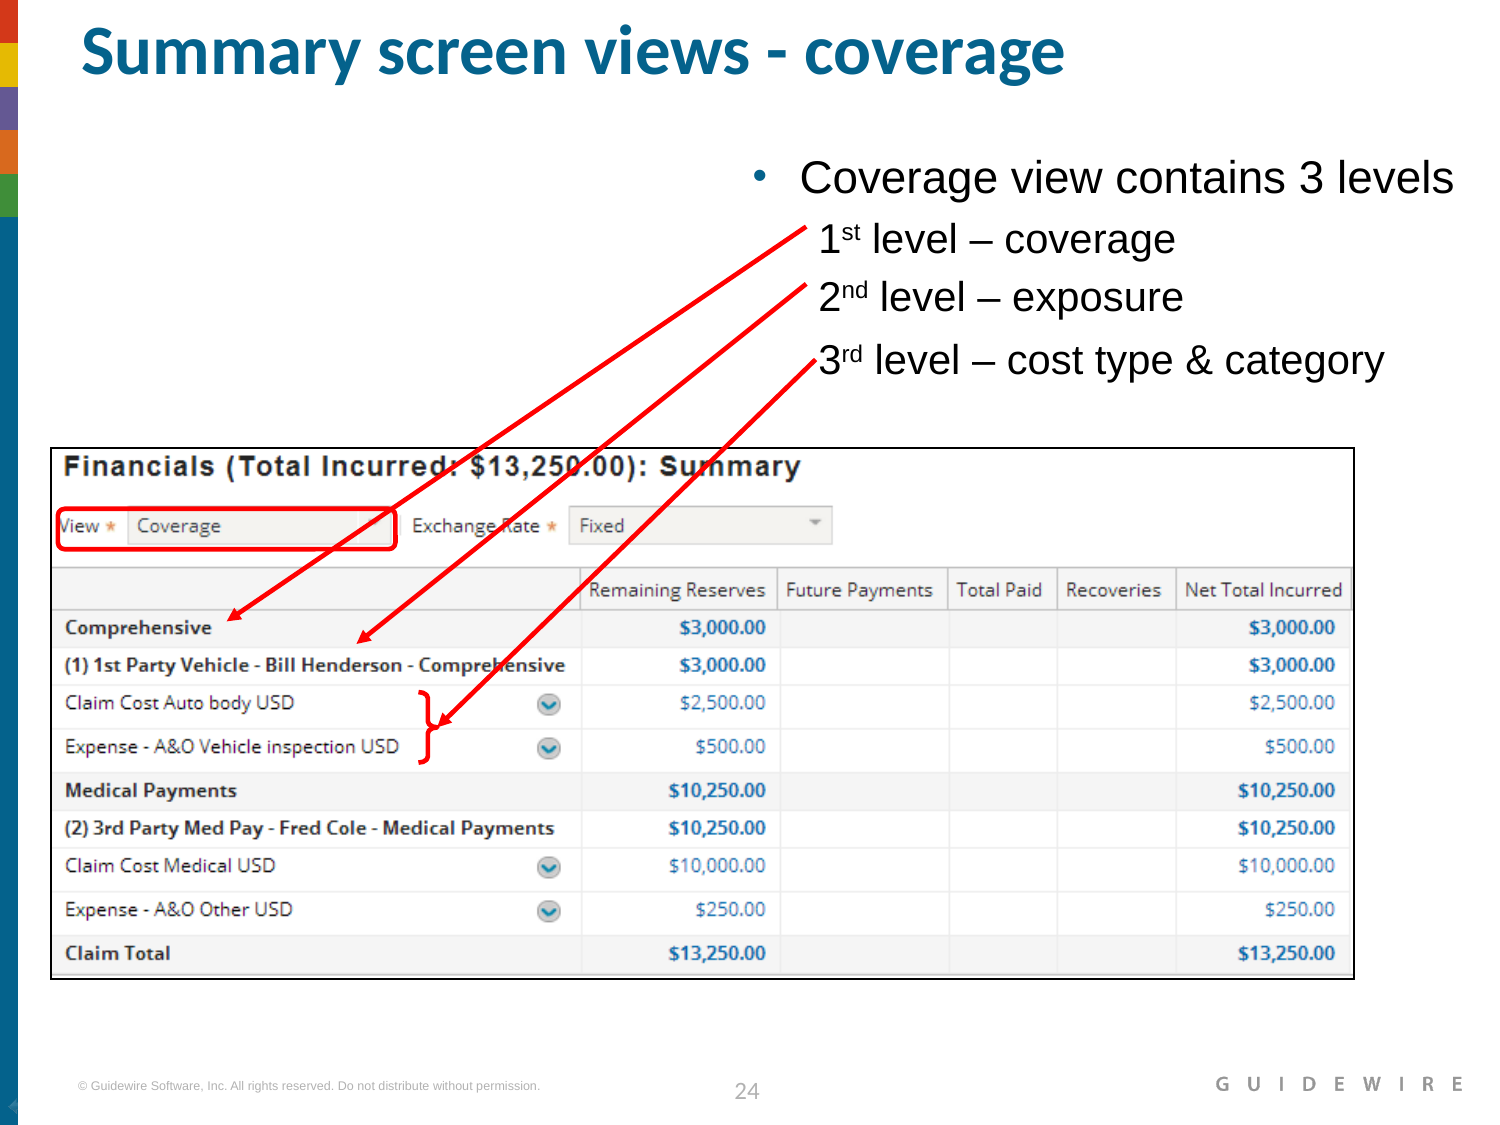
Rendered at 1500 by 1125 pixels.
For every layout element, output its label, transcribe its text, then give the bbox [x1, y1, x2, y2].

picture [51, 448, 1354, 979]
picture [0, 0, 18, 216]
picture [10, 1101, 18, 1111]
list Coverage view contains 3 levels 1st level – coverage 2nd level – exposure 3rd level – cost type & category [752, 148, 1468, 420]
title Summary screen views - coverage [81, 19, 1446, 142]
picture [1215, 1073, 1480, 1096]
